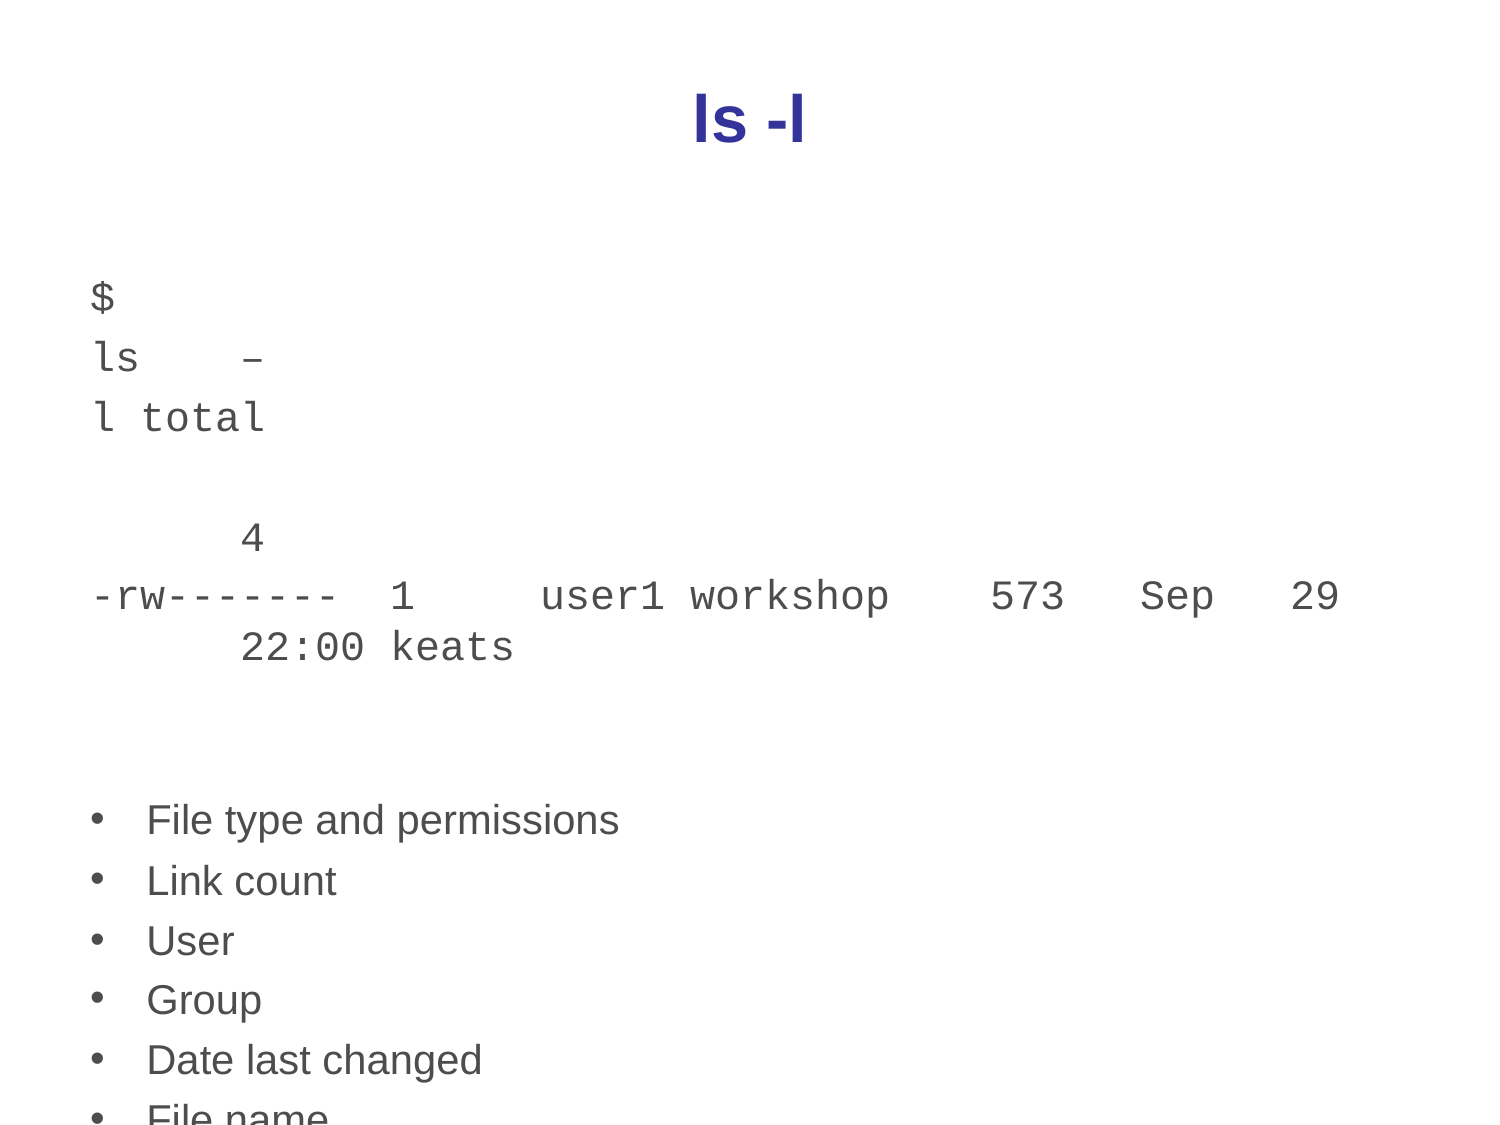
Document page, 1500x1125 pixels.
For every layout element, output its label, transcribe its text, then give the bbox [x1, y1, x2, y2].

title ls -l [354, 74, 1145, 257]
list $ ls –l total 4 -rw------- 1 user1 workshop 573 Sep 29 22:00 keats File type and permissions Link count User Group Date last changed File name [87, 257, 1343, 1125]
